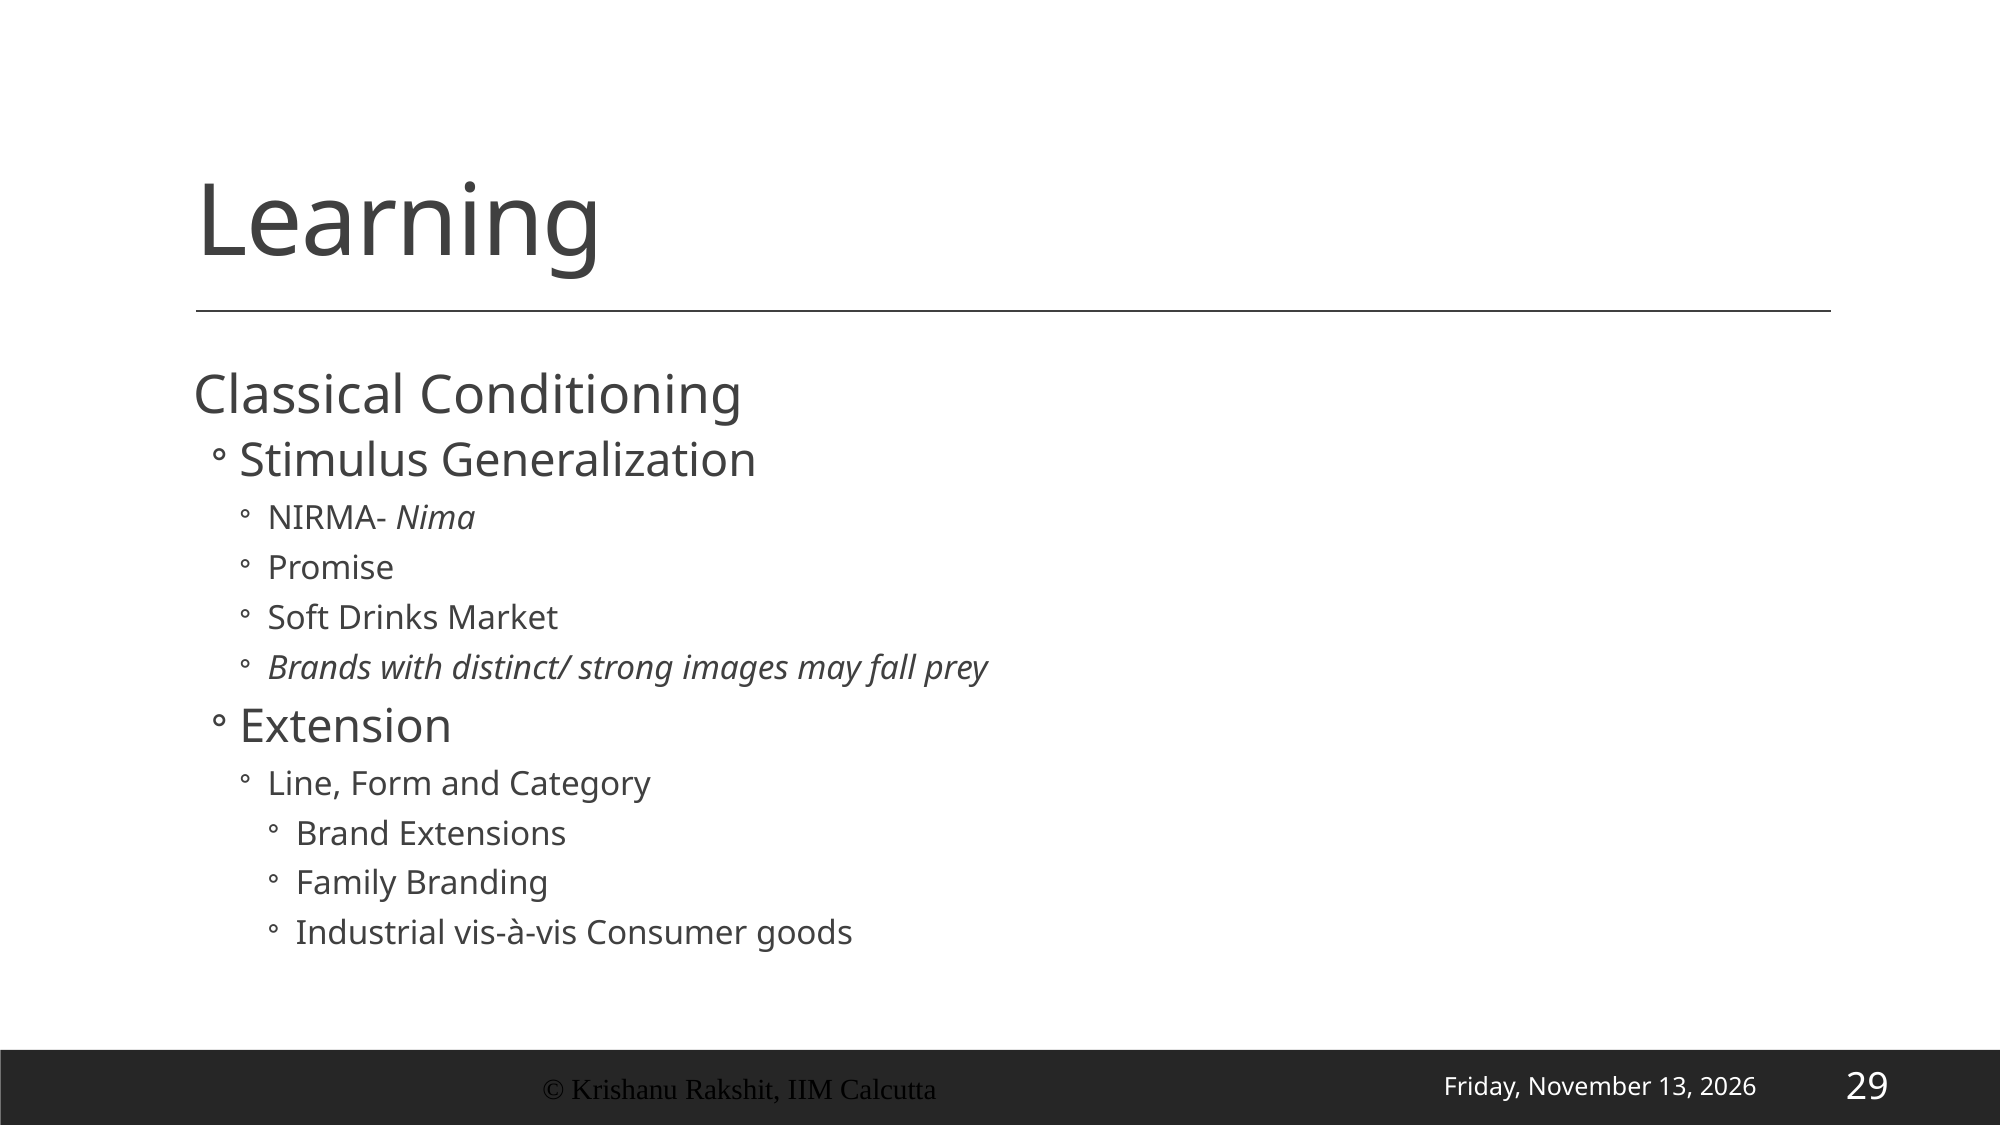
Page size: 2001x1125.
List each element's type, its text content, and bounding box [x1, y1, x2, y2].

title Learning [180, 47, 1830, 285]
slide_number 29 [1803, 1057, 1932, 1118]
list Classical Conditioning Stimulus Generalization NIRMA- Nima Promise Soft Drinks Market Brands with distinct/ strong images may fall prey Extension Line, Form and Category Brand Extensions Family Branding Industrial vis-à-vis Consumer goods [180, 345, 1830, 963]
footer © Krishanu Rakshit, IIM Calcutta [180, 1057, 1299, 1118]
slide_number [1348, 1057, 1773, 1118]
